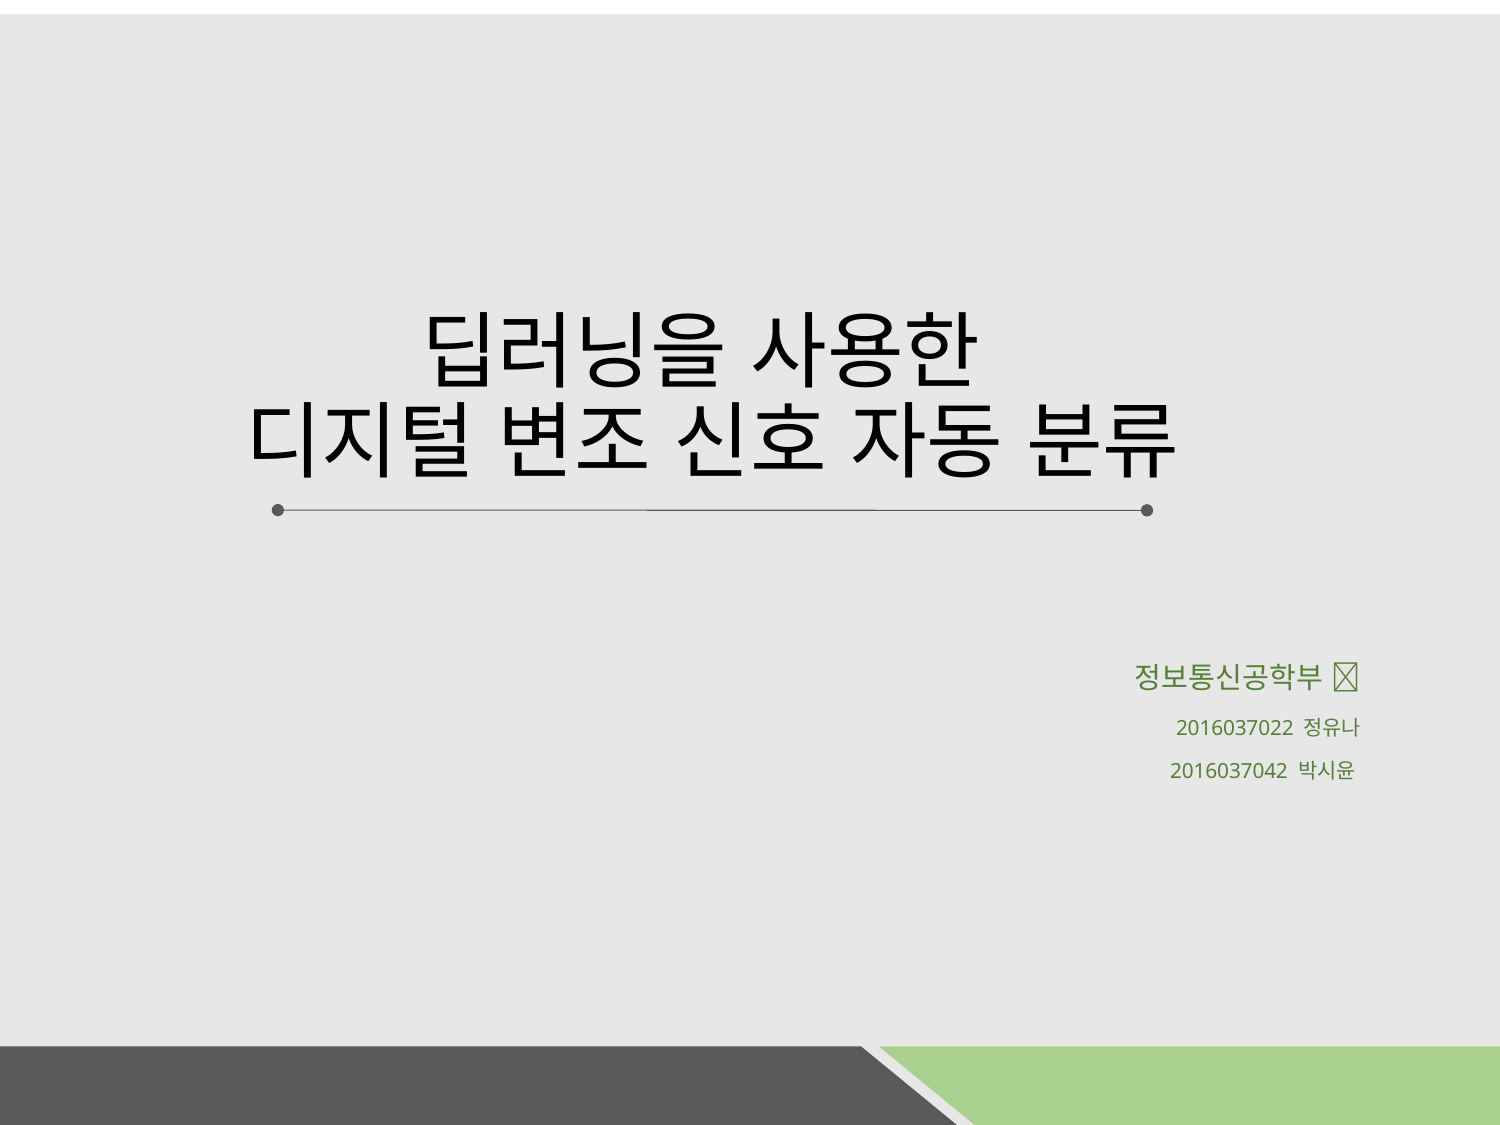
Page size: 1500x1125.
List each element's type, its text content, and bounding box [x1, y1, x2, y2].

text_box [902, 656, 1369, 988]
text_box [0, 13, 1500, 1125]
text_box 2016037022 정유나 2016037042 박시윤 [909, 710, 1376, 877]
subtitle 정보통신공학부  [909, 655, 1376, 703]
text_box [876, 1045, 1500, 1125]
text_box [0, 1045, 959, 1125]
title 딥러닝을 사용한 디지털 변조 신호 자동 분류 [12, 400, 1413, 588]
